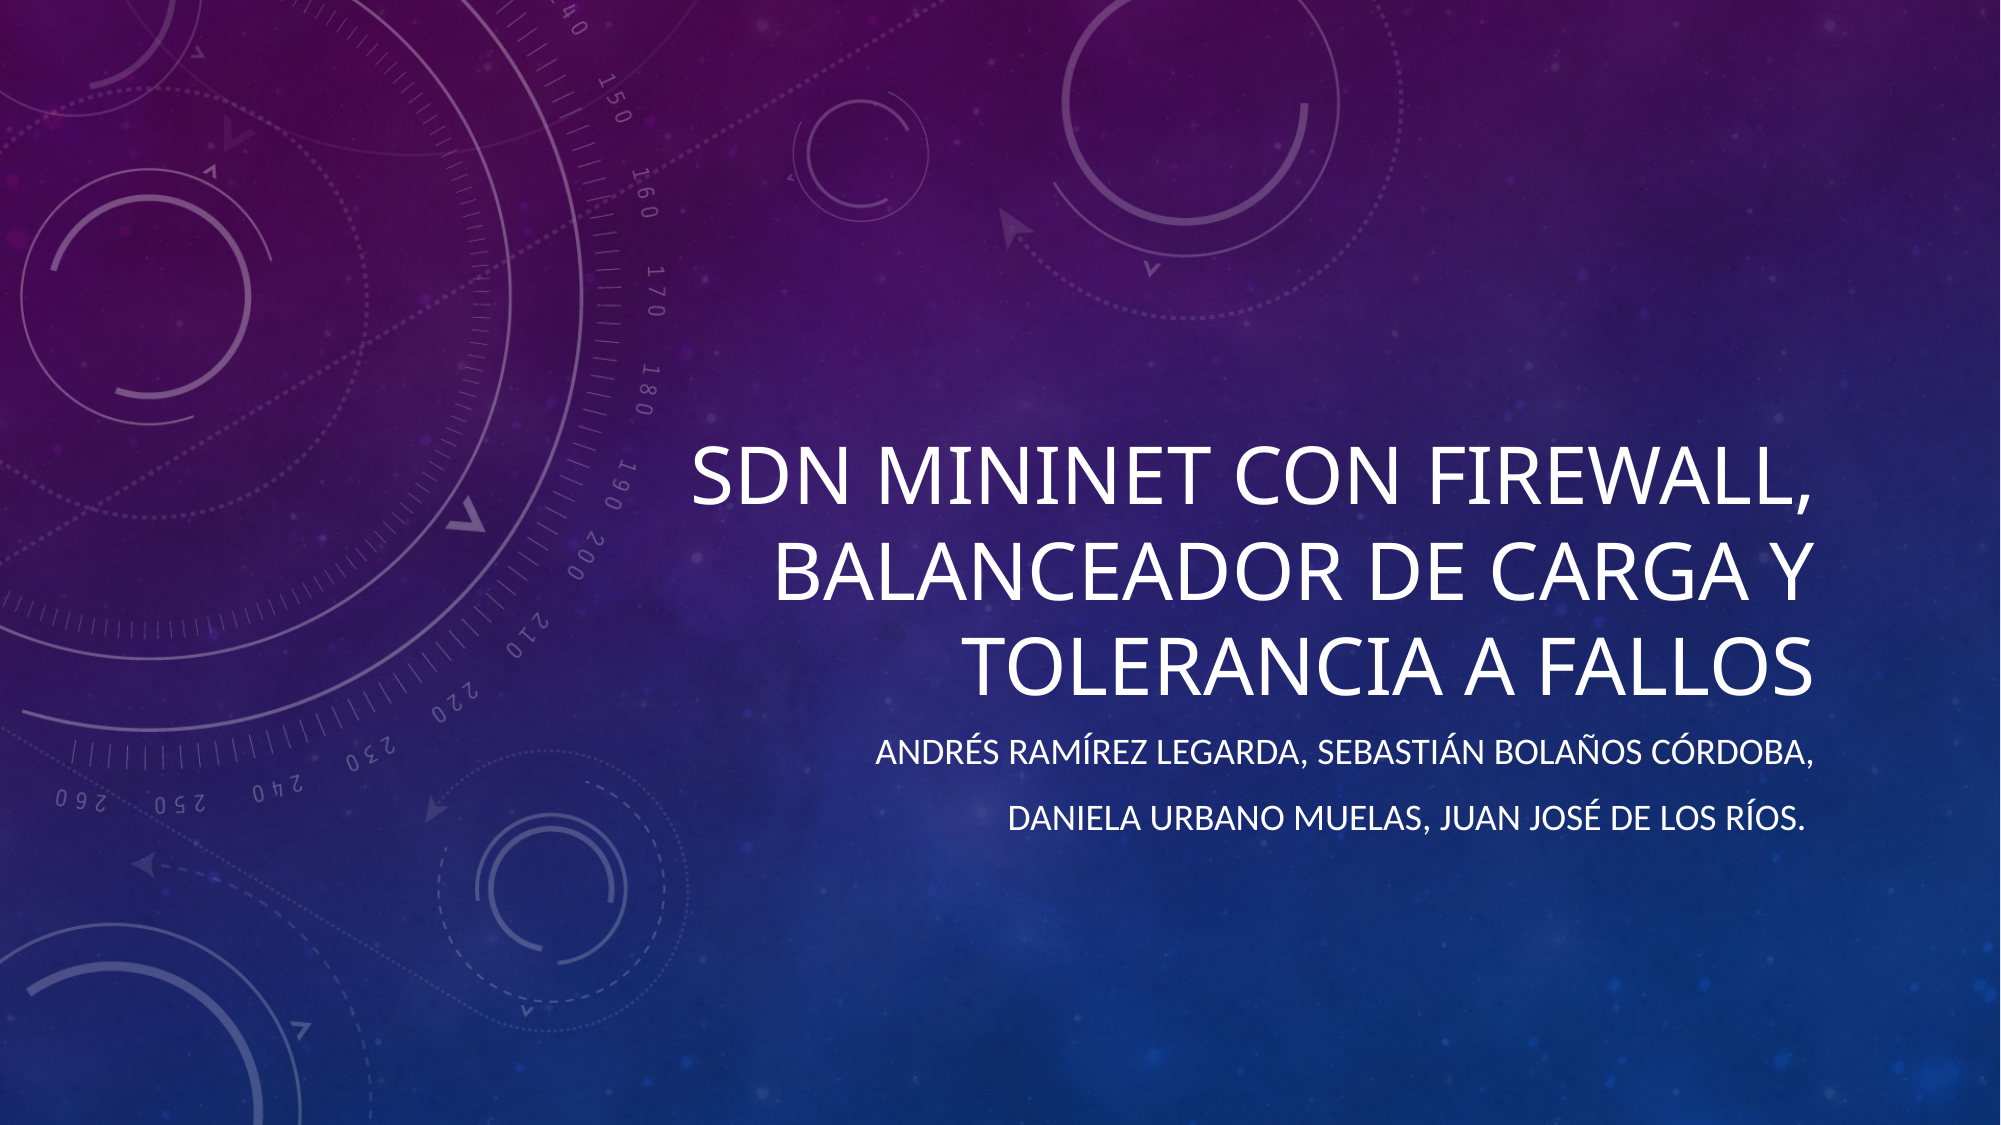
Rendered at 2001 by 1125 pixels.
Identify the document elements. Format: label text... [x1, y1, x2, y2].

title SDN mininet con firewall, balanceador de carga y tolerancia a fallos [650, 322, 1831, 719]
picture [0, 0, 2001, 1125]
subtitle Andrés Ramírez legarda, Sebastián bolaños Córdoba, Daniela urbano muelas, juan José de los ríos. [650, 719, 1831, 950]
